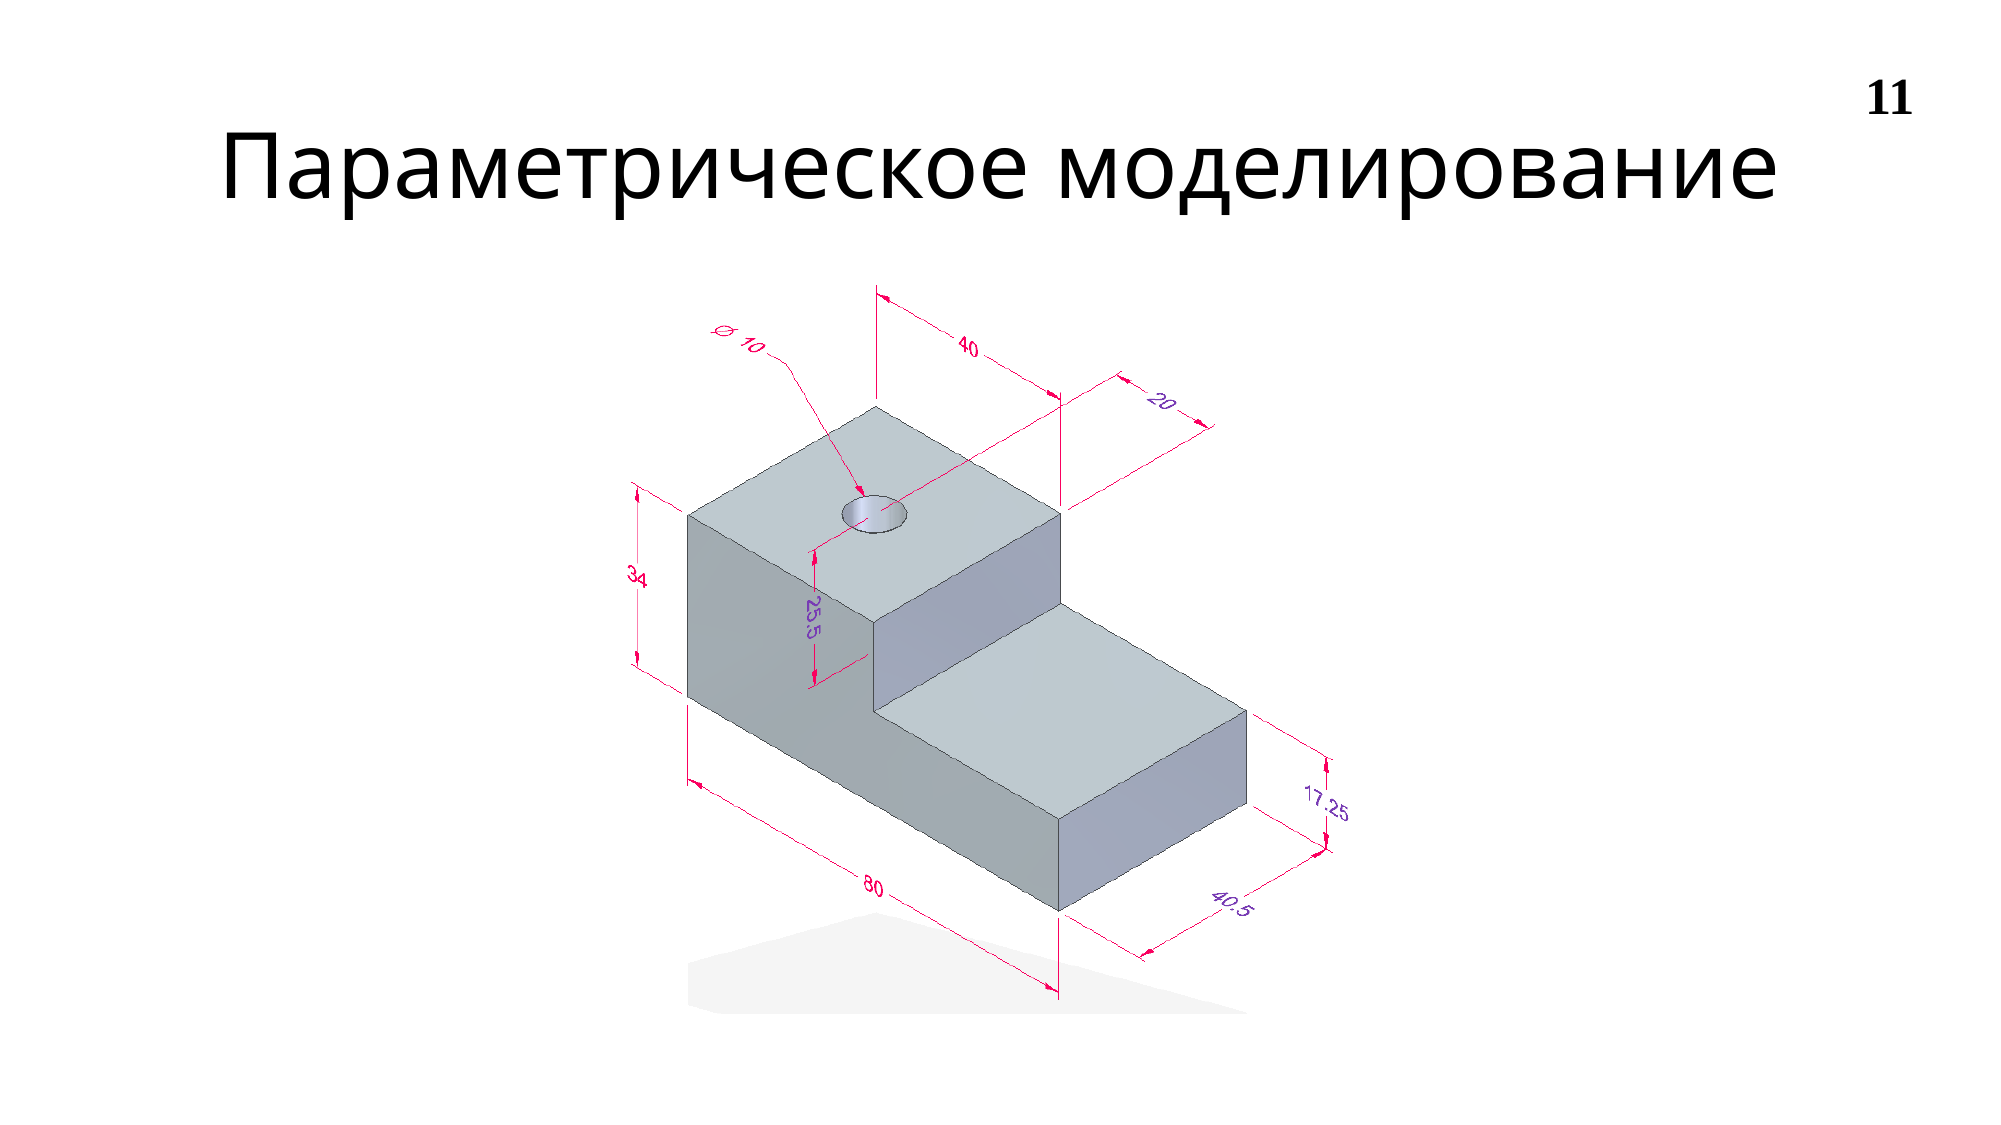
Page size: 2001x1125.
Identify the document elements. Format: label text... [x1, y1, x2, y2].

slide_number 11 [1795, 63, 1930, 124]
title Параметрическое моделирование [137, 59, 1863, 278]
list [590, 271, 1381, 1014]
